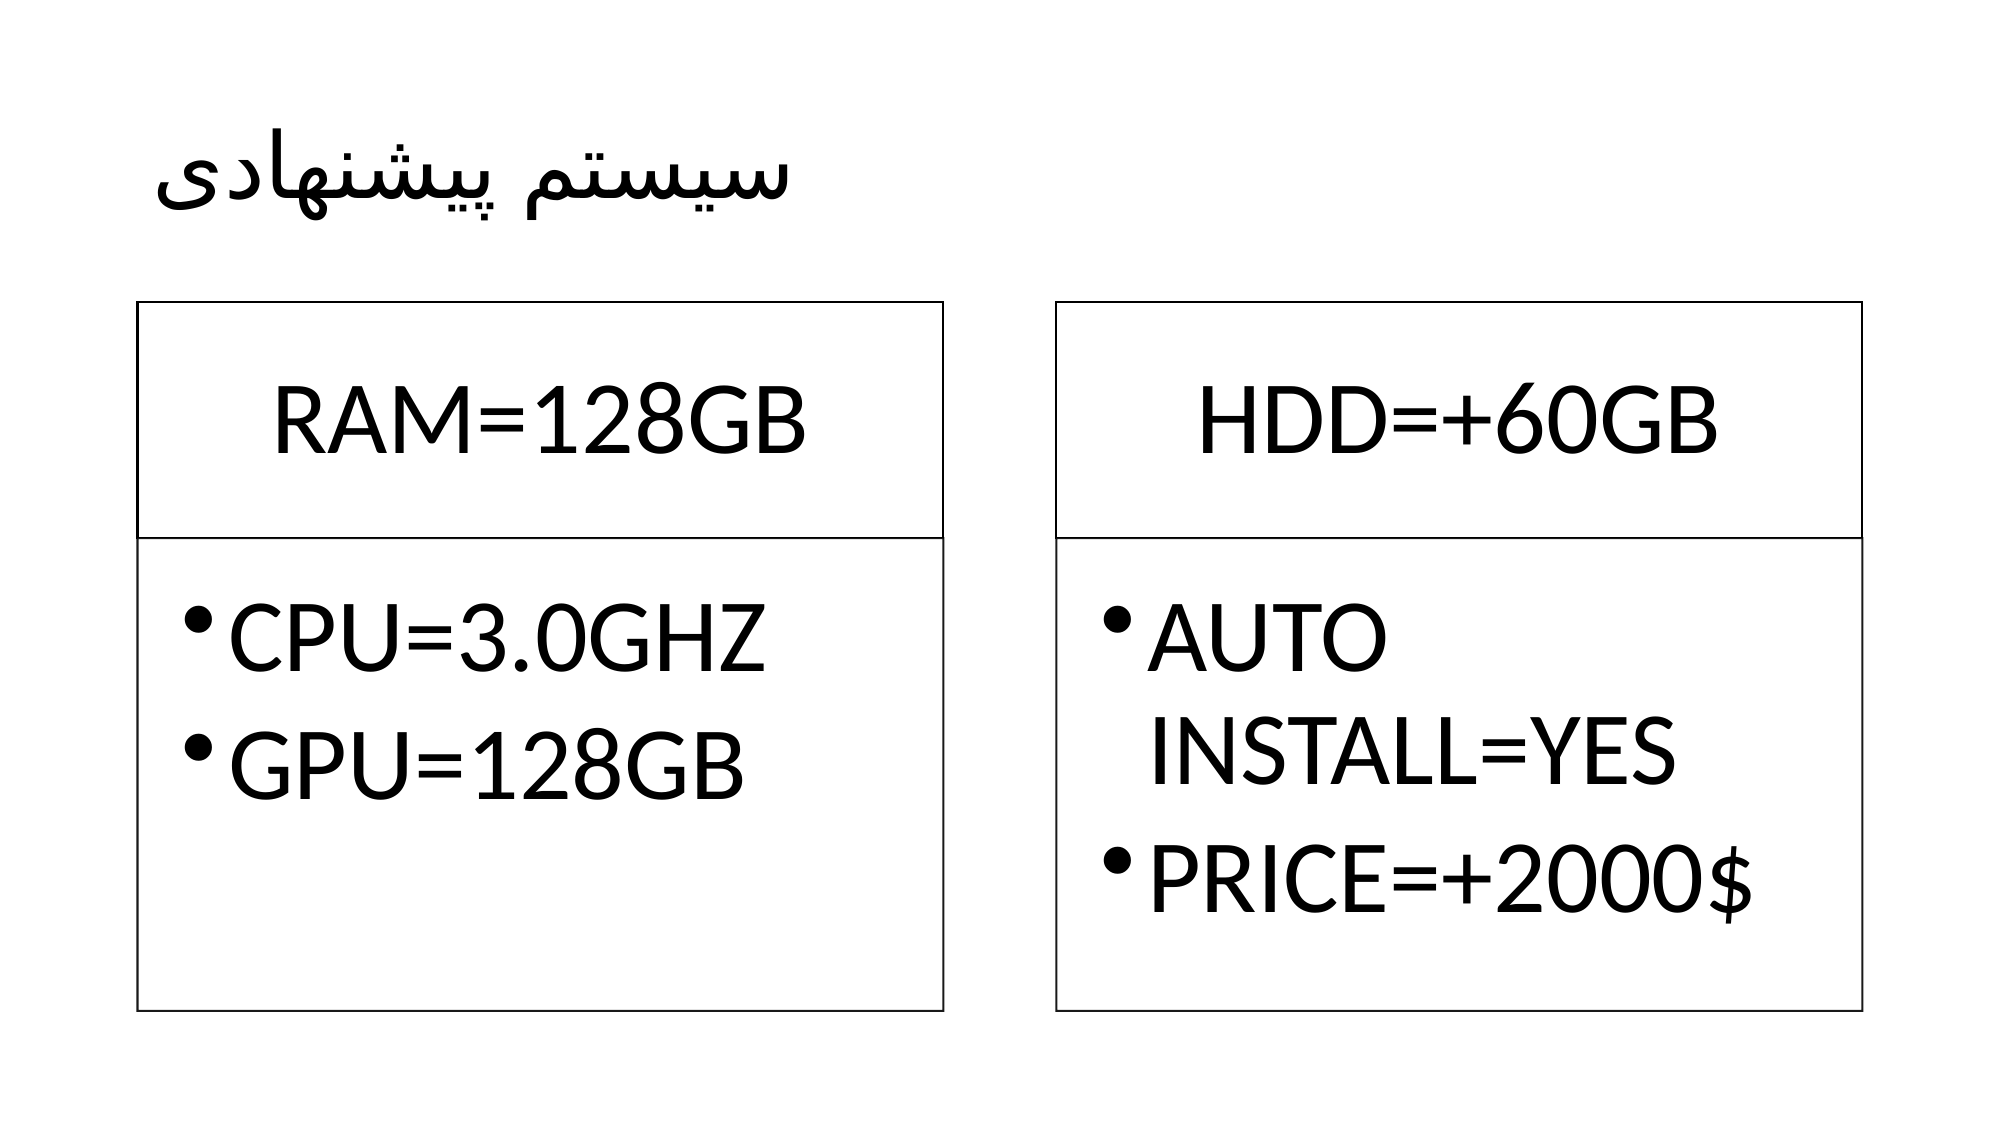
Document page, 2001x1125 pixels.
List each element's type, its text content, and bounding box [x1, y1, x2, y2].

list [137, 299, 1863, 1014]
title سیستم پیشنهادی [137, 59, 1863, 278]
